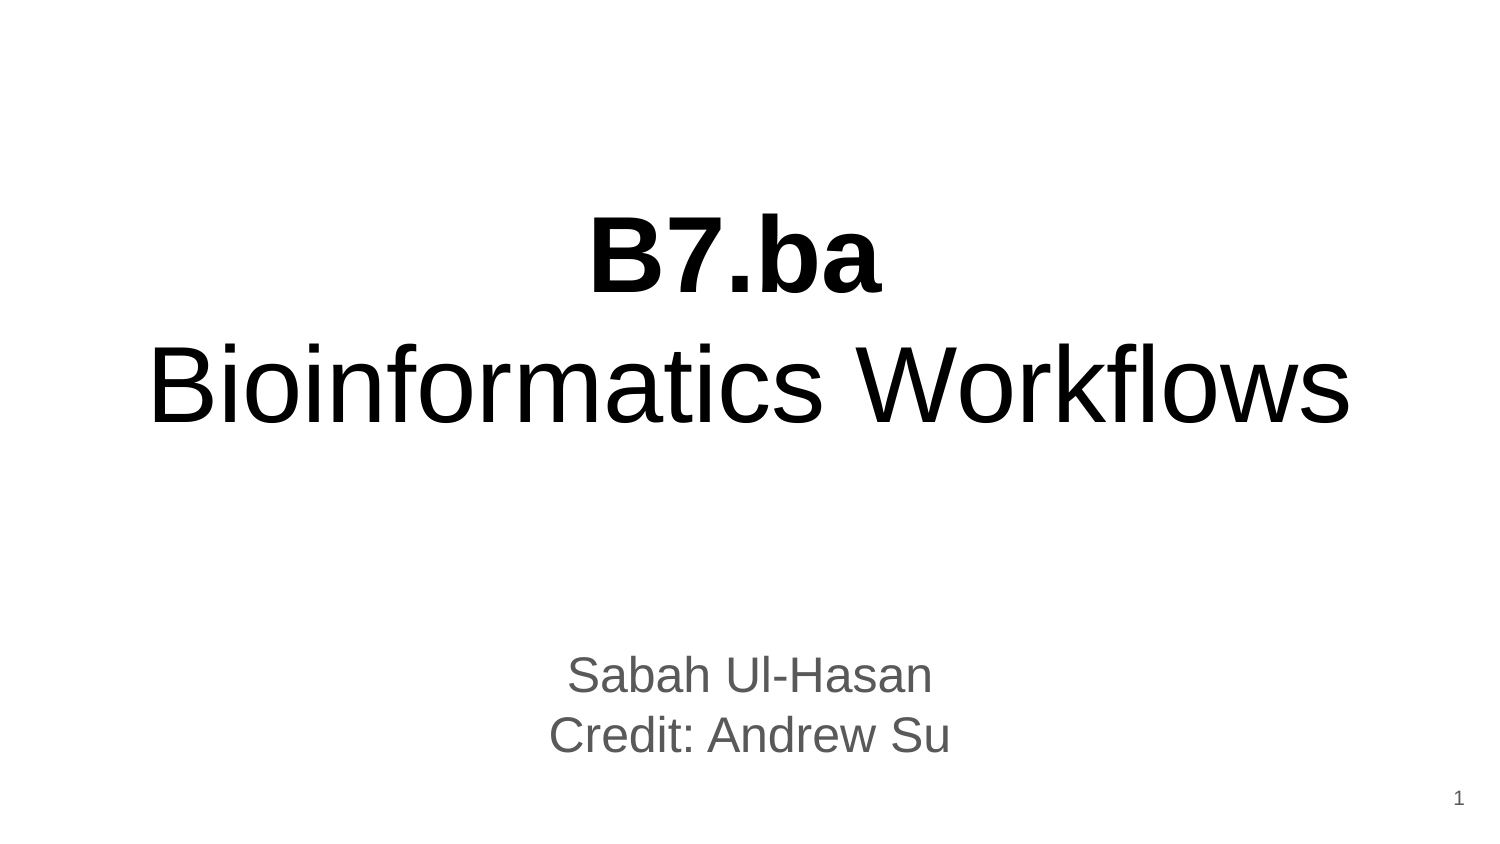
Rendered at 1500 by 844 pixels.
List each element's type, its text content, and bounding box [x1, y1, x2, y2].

slide_number ‹#› [1389, 764, 1480, 830]
text_box Sabah Ul-Hasan Credit: Andrew Su [51, 627, 1449, 758]
title B7.ba Bioinformatics Workflows [51, 122, 1449, 459]
